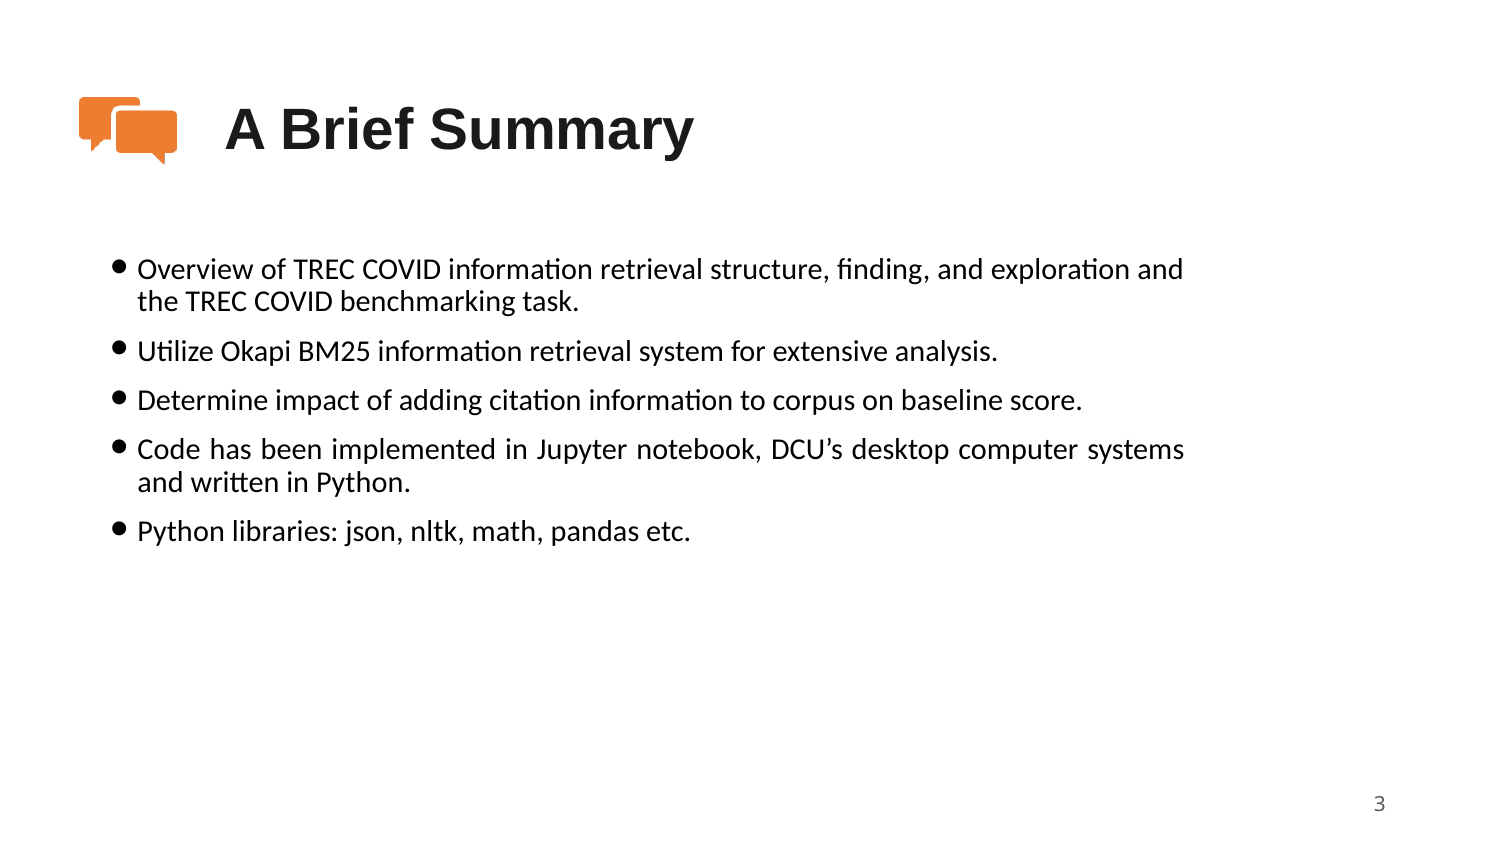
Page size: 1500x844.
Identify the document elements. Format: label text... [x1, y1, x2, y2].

picture [68, 72, 186, 190]
slide_number 3 [1059, 782, 1397, 827]
title A Brief Summary [213, 40, 879, 222]
list Overview of TREC COVID information retrieval structure, finding, and exploration and the TREC COVID benchmarking task. Utilize Okapi BM25 information retrieval system for extensive analysis. Determine impact of adding citation information to corpus on baseline score. Code has been implemented in Jupyter notebook, DCU’s desktop computer systems and written in Python. Python libraries: json, nltk, math, pandas etc. [97, 247, 1196, 623]
